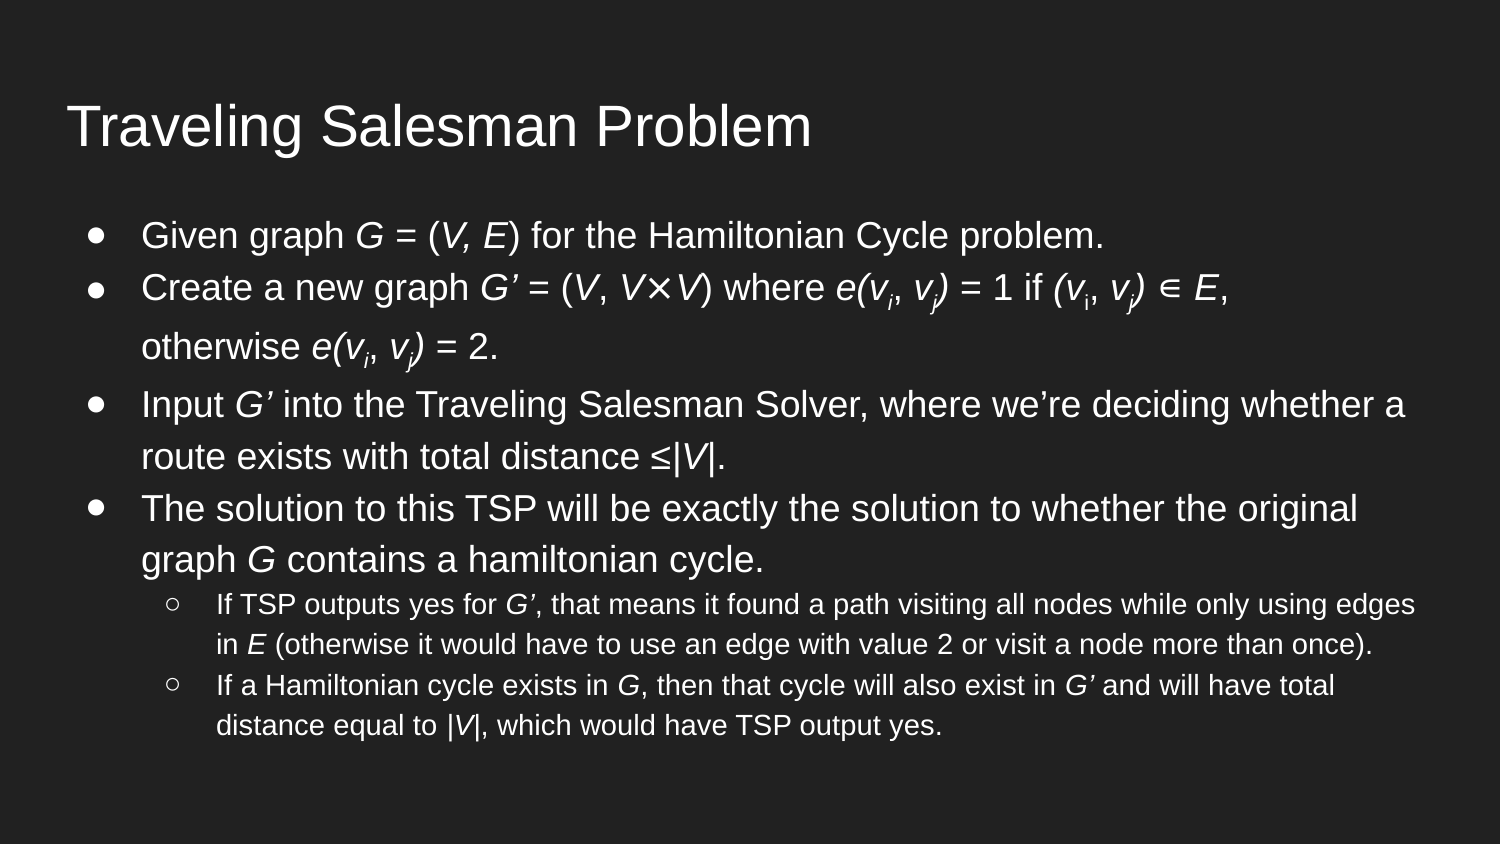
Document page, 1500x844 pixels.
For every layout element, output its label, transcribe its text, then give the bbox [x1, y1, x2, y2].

title Traveling Salesman Problem [51, 72, 1449, 167]
list Given graph G = (V, E) for the Hamiltonian Cycle problem. Create a new graph G’ = (V, V⨯V) where e(vi, vj) = 1 if (vi, vj) ∊ E, otherwise e(vi, vj) = 2. Input G’ into the Traveling Salesman Solver, where we’re deciding whether a route exists with total distance ≤|V|. The solution to this TSP will be exactly the solution to whether the original graph G contains a hamiltonian cycle. If TSP outputs yes for G’, that means it found a path visiting all nodes while only using edges in E (otherwise it would have to use an edge with value 2 or visit a node more than once). If a Hamiltonian cycle exists in G, then that cycle will also exist in G’ and will have total distance equal to |V|, which would have TSP output yes. [51, 189, 1449, 750]
